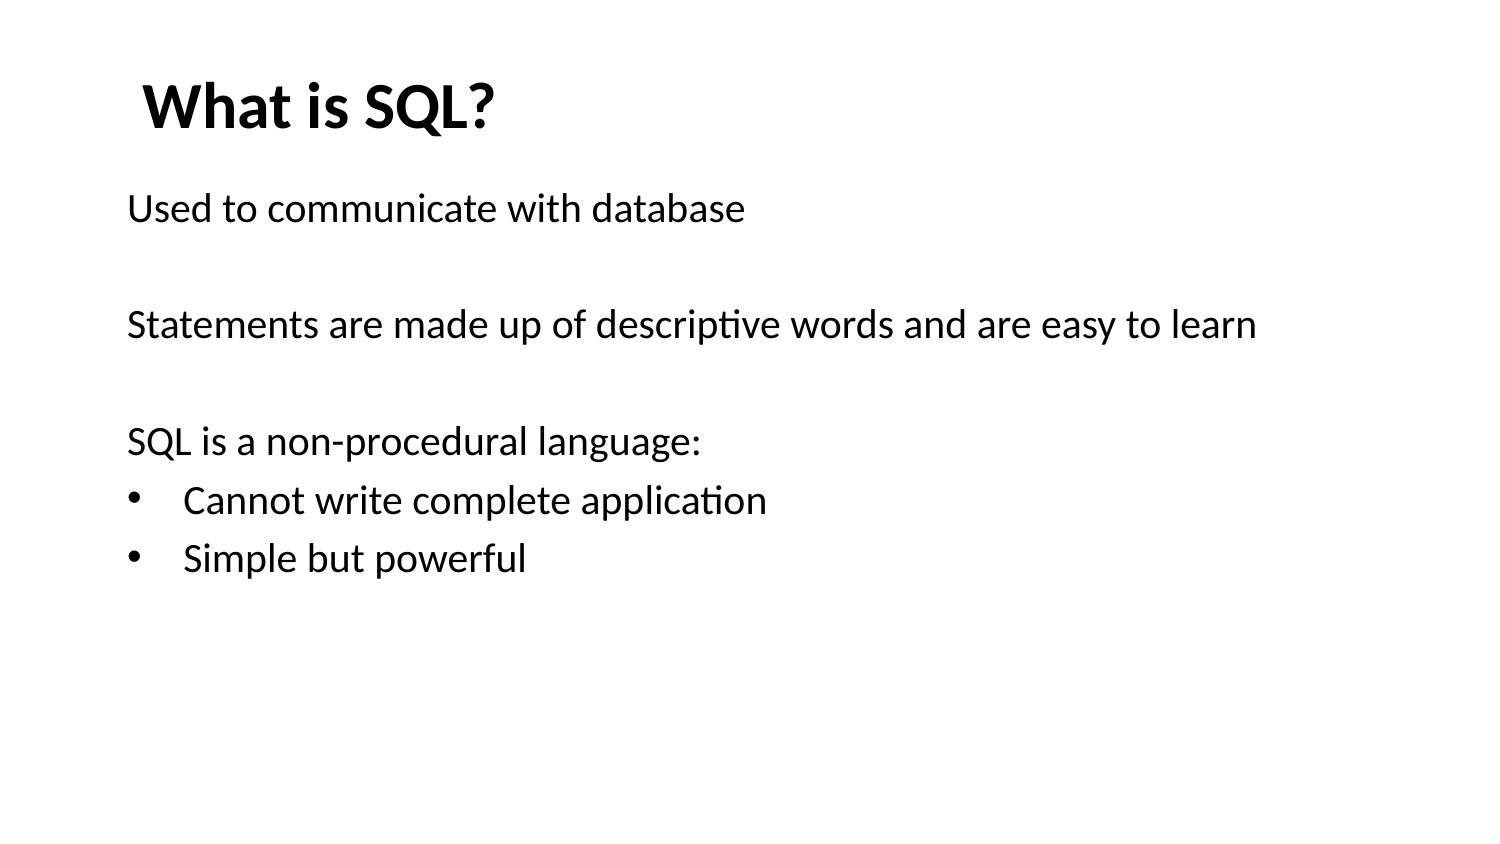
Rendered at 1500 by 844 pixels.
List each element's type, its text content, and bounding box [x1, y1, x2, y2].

list Used to communicate with database Statements are made up of descriptive words and are easy to learn SQL is a non-procedural language: Cannot write complete application Simple but powerful [112, 172, 1357, 741]
title What is SQL? [90, 32, 550, 173]
